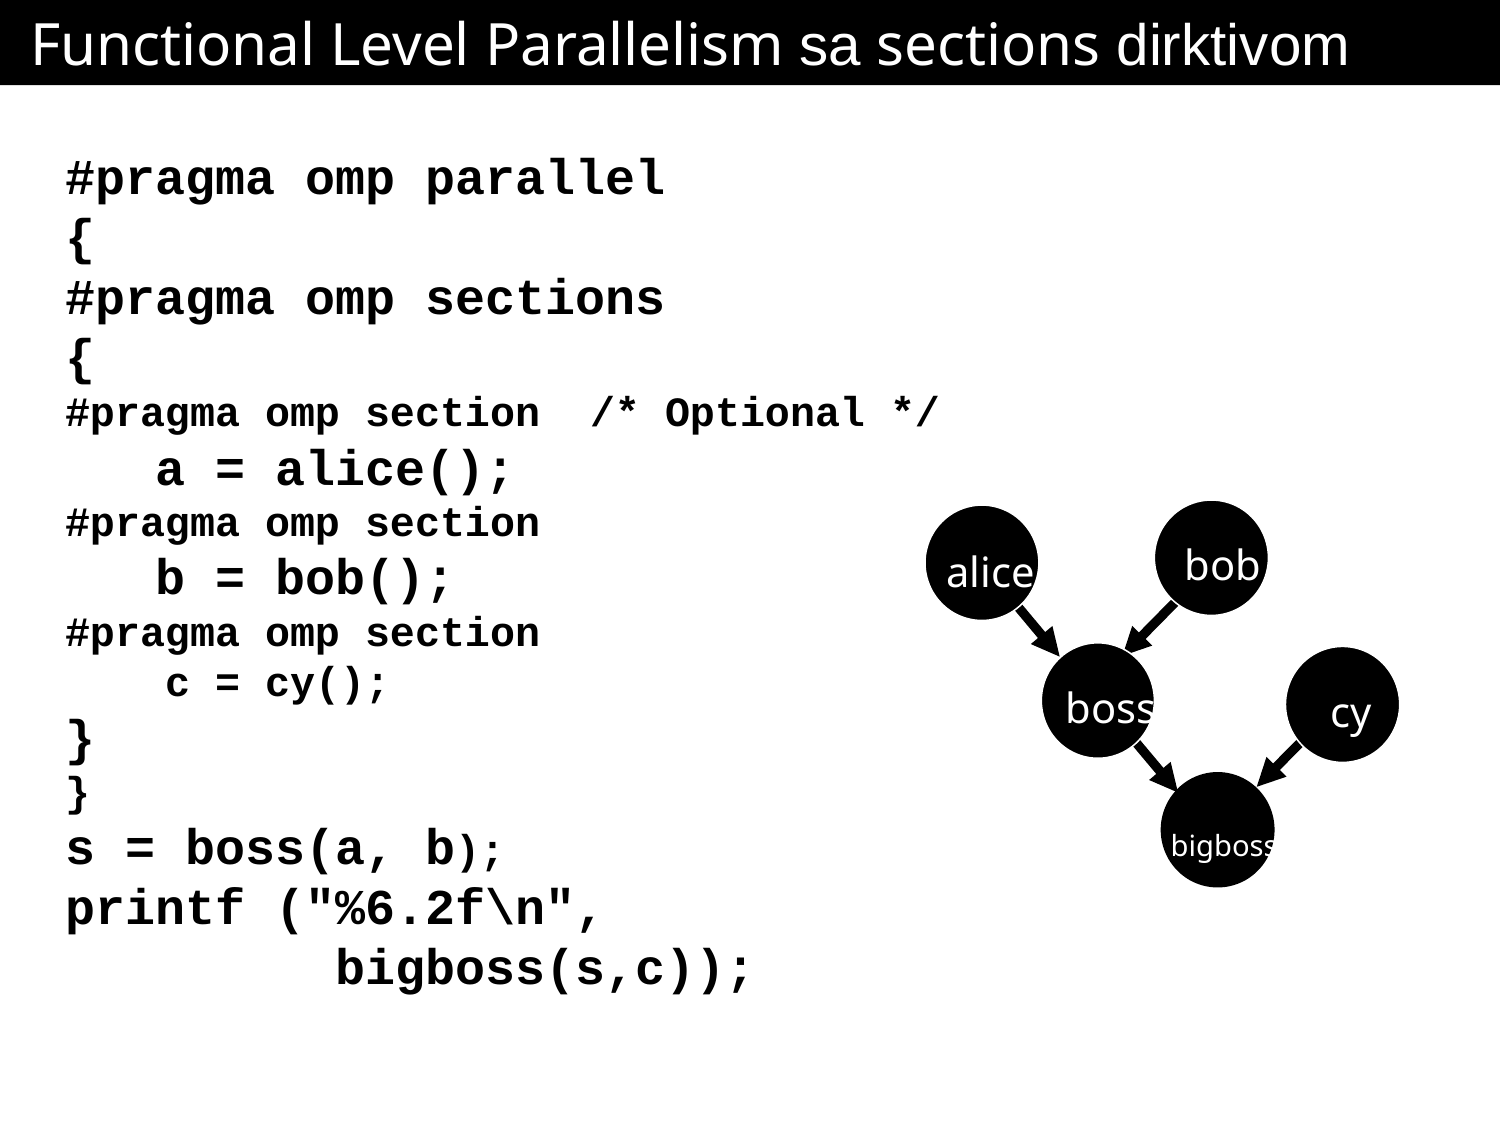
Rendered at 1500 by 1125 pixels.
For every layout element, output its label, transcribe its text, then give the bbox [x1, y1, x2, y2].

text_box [924, 499, 1400, 888]
title Functional Level Parallelism sa sections dirktivom [0, 0, 1500, 86]
text_box #pragma omp parallel { #pragma omp sections { #pragma omp section /* Optional */ a = alice(); #pragma omp section b = bob(); #pragma omp section c = cy(); } } s = boss(a, b); printf ("%6.2f\n", bigboss(s,c)); [50, 137, 955, 1063]
